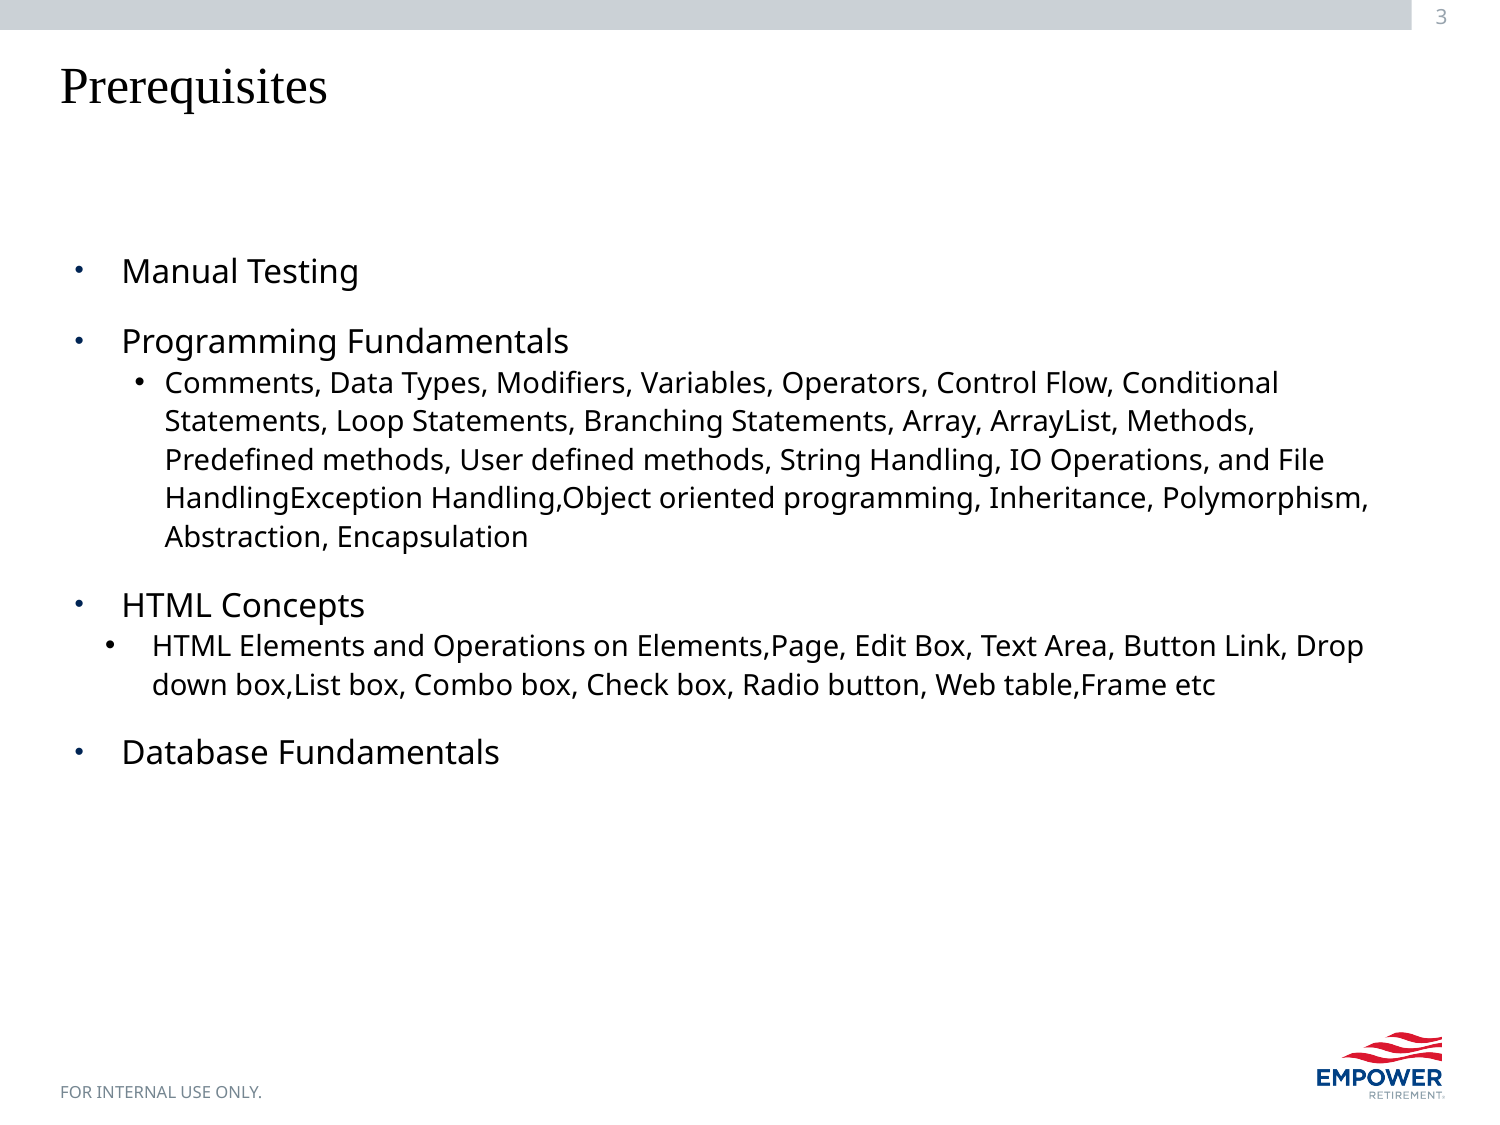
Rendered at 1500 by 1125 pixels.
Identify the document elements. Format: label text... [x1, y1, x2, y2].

title Prerequisites [59, 58, 1412, 179]
list Manual Testing Programming Fundamentals Comments, Data Types, Modifiers, Variables, Operators, Control Flow, Conditional Statements, Loop Statements, Branching Statements, Array, ArrayList, Methods, Predefined methods, User defined methods, String Handling, IO Operations, and File HandlingException Handling,Object oriented programming, Inheritance, Polymorphism, Abstraction, Encapsulation HTML Concepts HTML Elements and Operations on Elements,Page, Edit Box, Text Area, Button Link, Drop down box,List box, Combo box, Check box, Radio button, Web table,Frame etc Database Fundamentals [59, 238, 1412, 945]
picture [1317, 1032, 1445, 1099]
